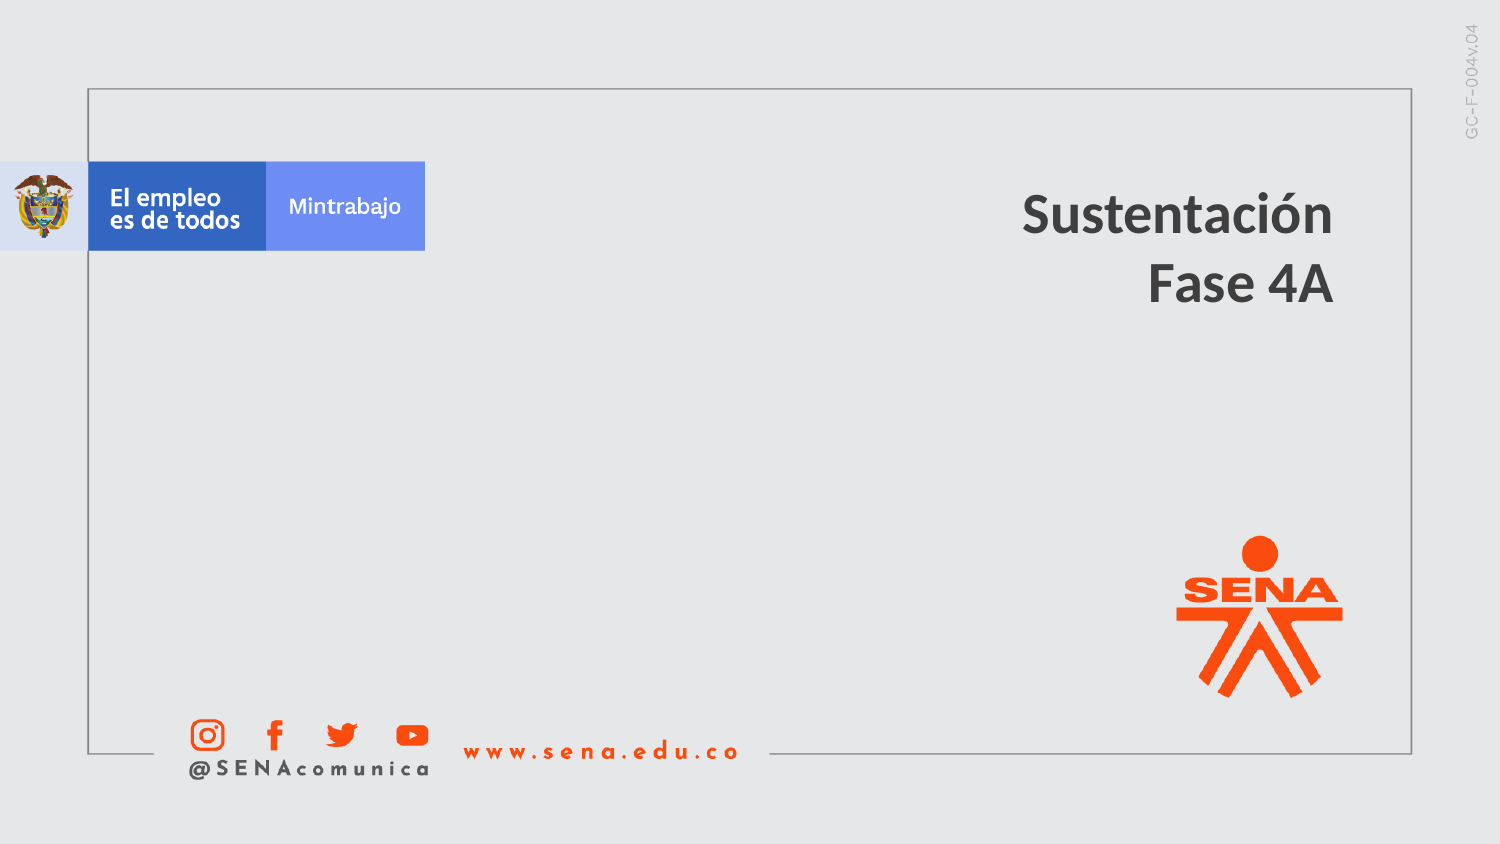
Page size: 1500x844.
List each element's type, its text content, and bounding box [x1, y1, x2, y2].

picture [0, 0, 1500, 844]
text_box Sustentación Fase 4A [896, 167, 1349, 323]
